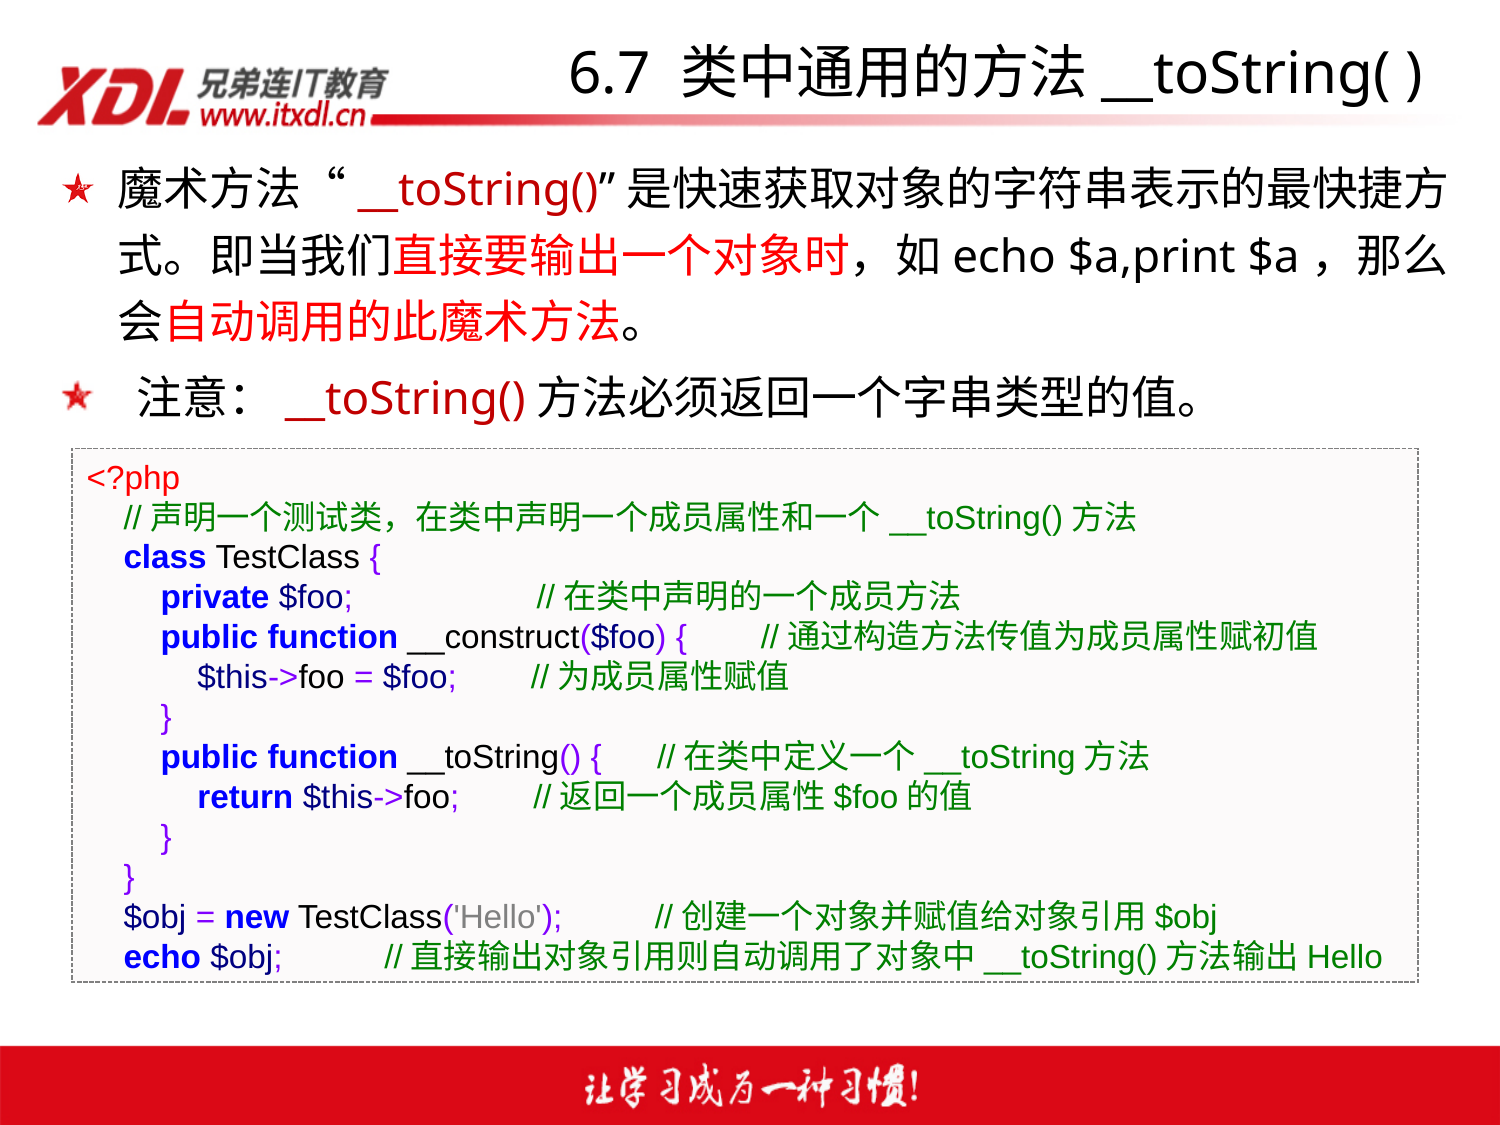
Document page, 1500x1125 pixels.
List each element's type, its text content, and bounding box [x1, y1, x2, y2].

list 魔术方法“__toString()”是快速获取对象的字符串表示的最快捷方式。即当我们直接要输出一个对象时，如echo $a,print $a，那么会自动调用的此魔术方法。 注意：__toString()方法必须返回一个字串类型的值。 [46, 140, 1465, 493]
title 6.7 类中通用的方法__toString( ) [88, 18, 1439, 123]
text_box <?php //声明一个测试类，在类中声明一个成员属性和一个__toString()方法 class TestClass { private $foo; //在类中声明的一个成员方法 public function __construct($foo) { //通过构造方法传值为成员属性赋初值 $this->foo = $foo; //为成员属性赋值 } public function __toString() { //在类中定义一个__toString方法 return $this->foo; //返回一个成员属性$foo的值 } } $obj = new TestClass('Hello'); //创建一个对象并赋值给对象引用$obj echo $obj; //直接输出对象引用则自动调用了对象中__toString()方法输出Hello [71, 448, 1418, 983]
picture [0, 0, 1500, 1125]
